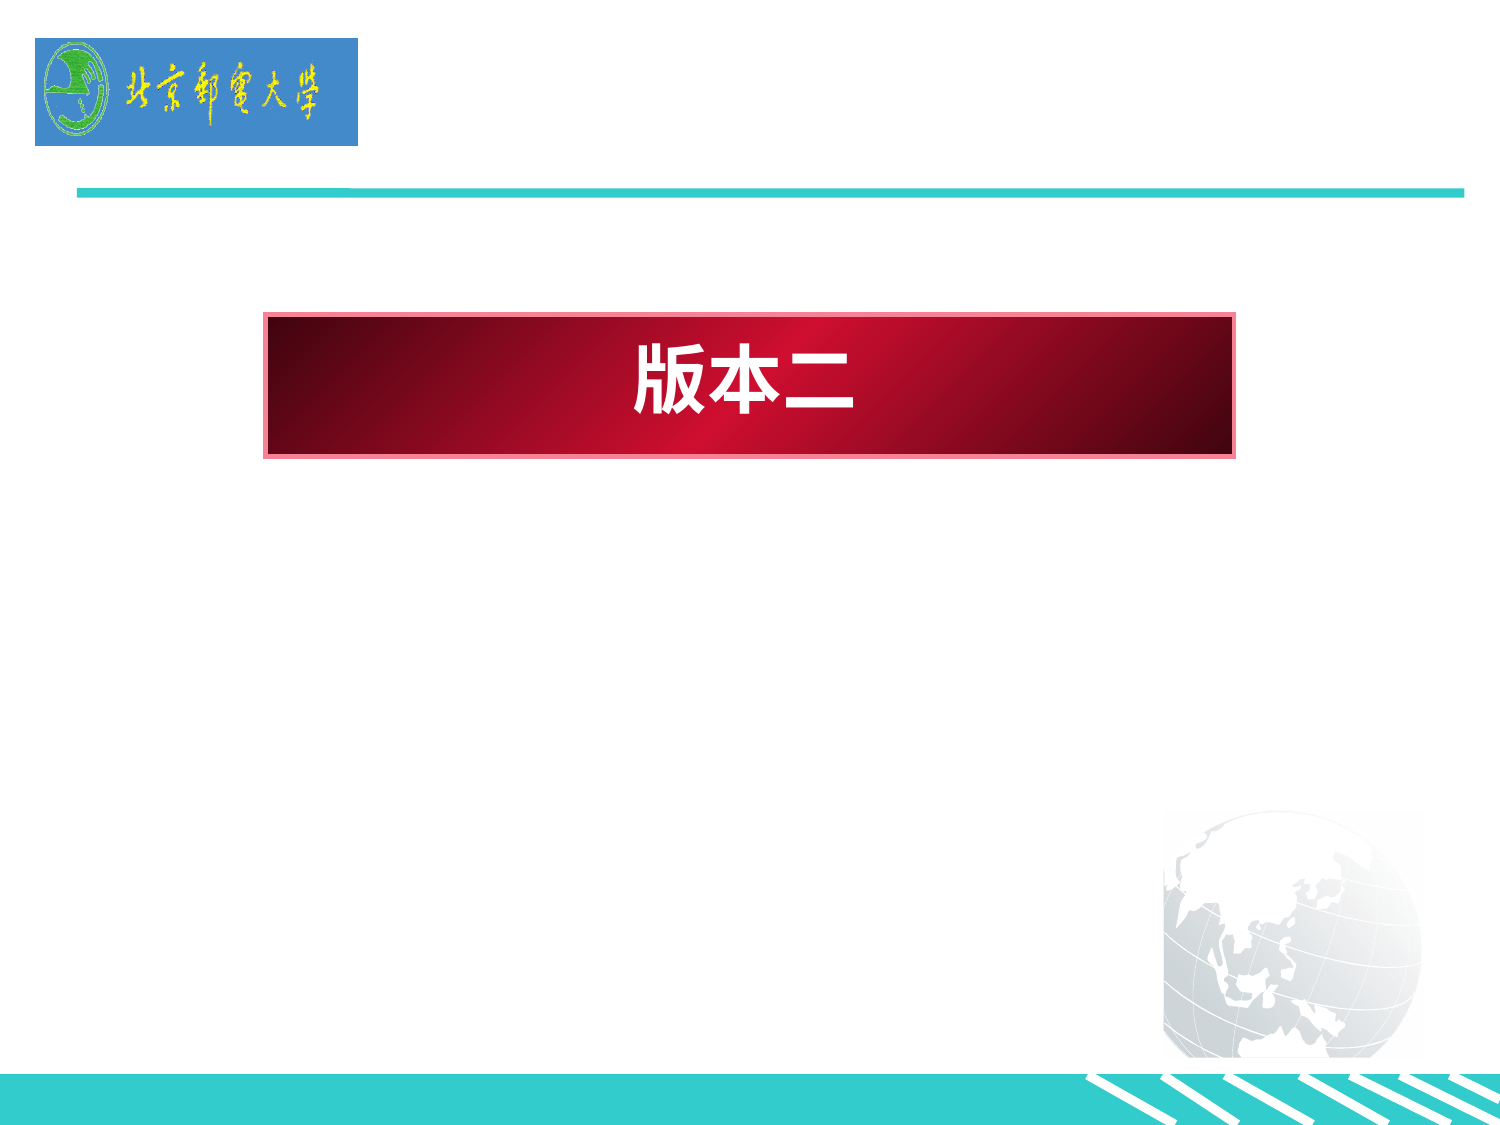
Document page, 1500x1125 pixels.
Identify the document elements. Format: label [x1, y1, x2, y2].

picture [1163, 810, 1424, 1060]
picture [34, 37, 358, 146]
text_box [265, 314, 1235, 457]
